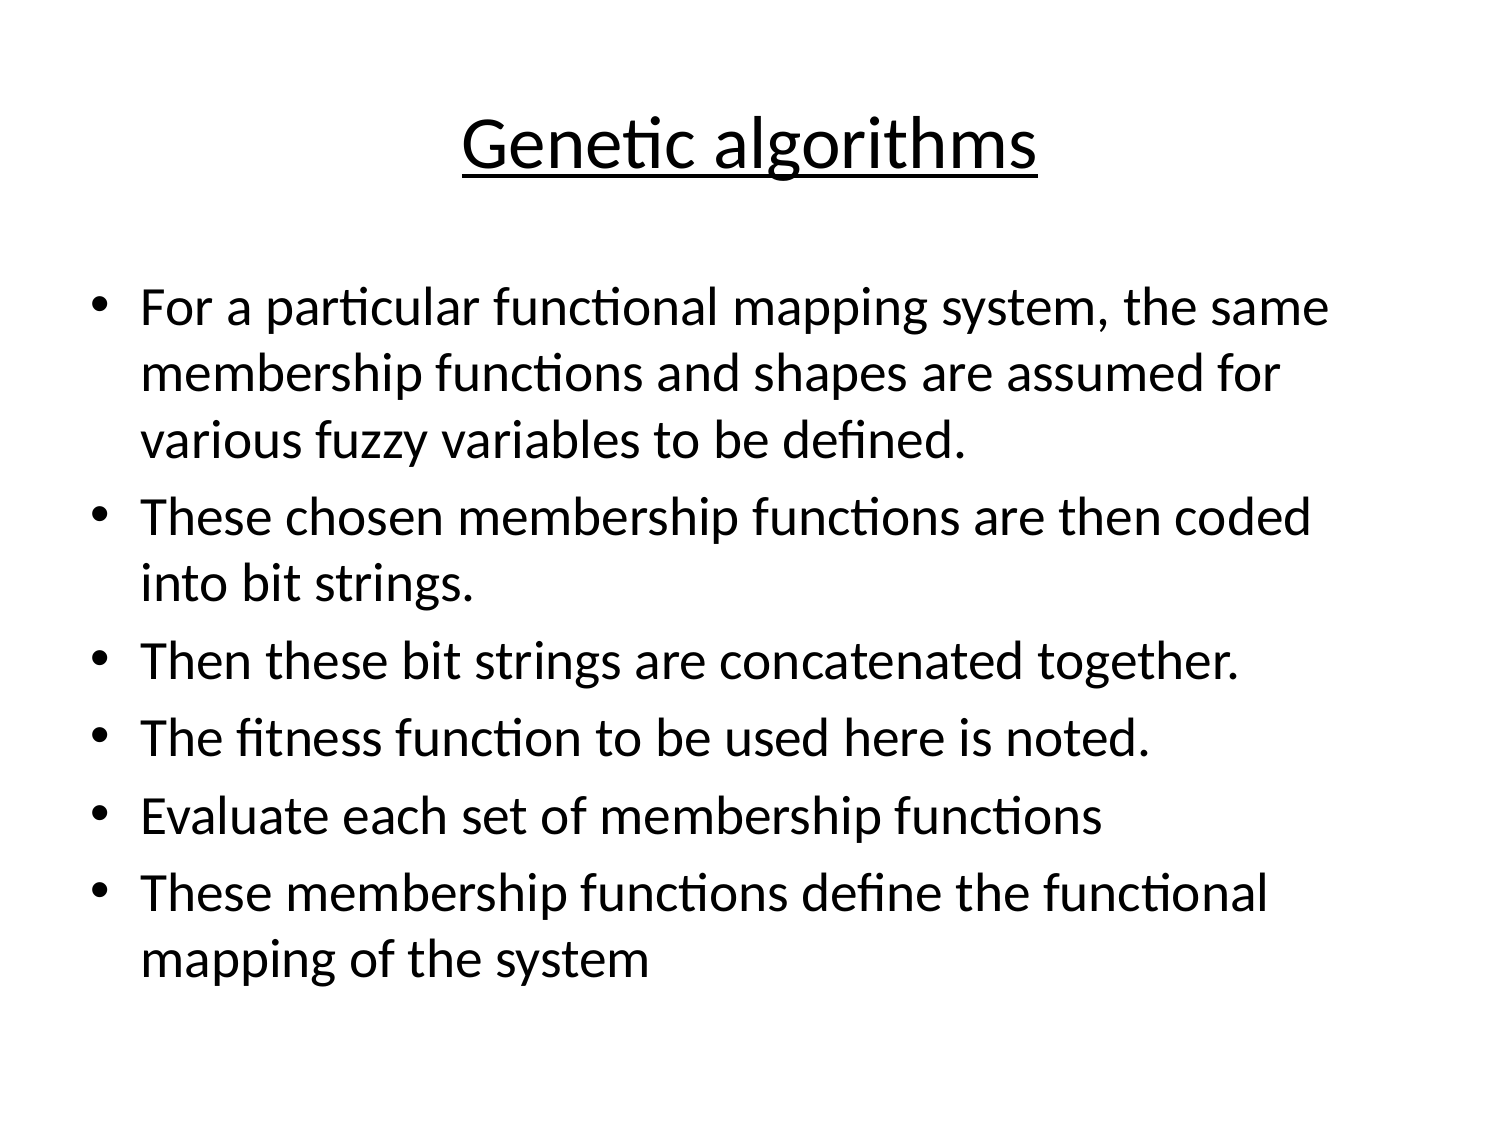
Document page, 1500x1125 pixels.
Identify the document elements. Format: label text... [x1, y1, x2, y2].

title Genetic algorithms [75, 45, 1425, 233]
list For a particular functional mapping system, the same membership functions and shapes are assumed for various fuzzy variables to be defined. These chosen membership functions are then coded into bit strings. Then these bit strings are concatenated together. The fitness function to be used here is noted. Evaluate each set of membership functions These membership functions define the functional mapping of the system [75, 262, 1425, 1005]
